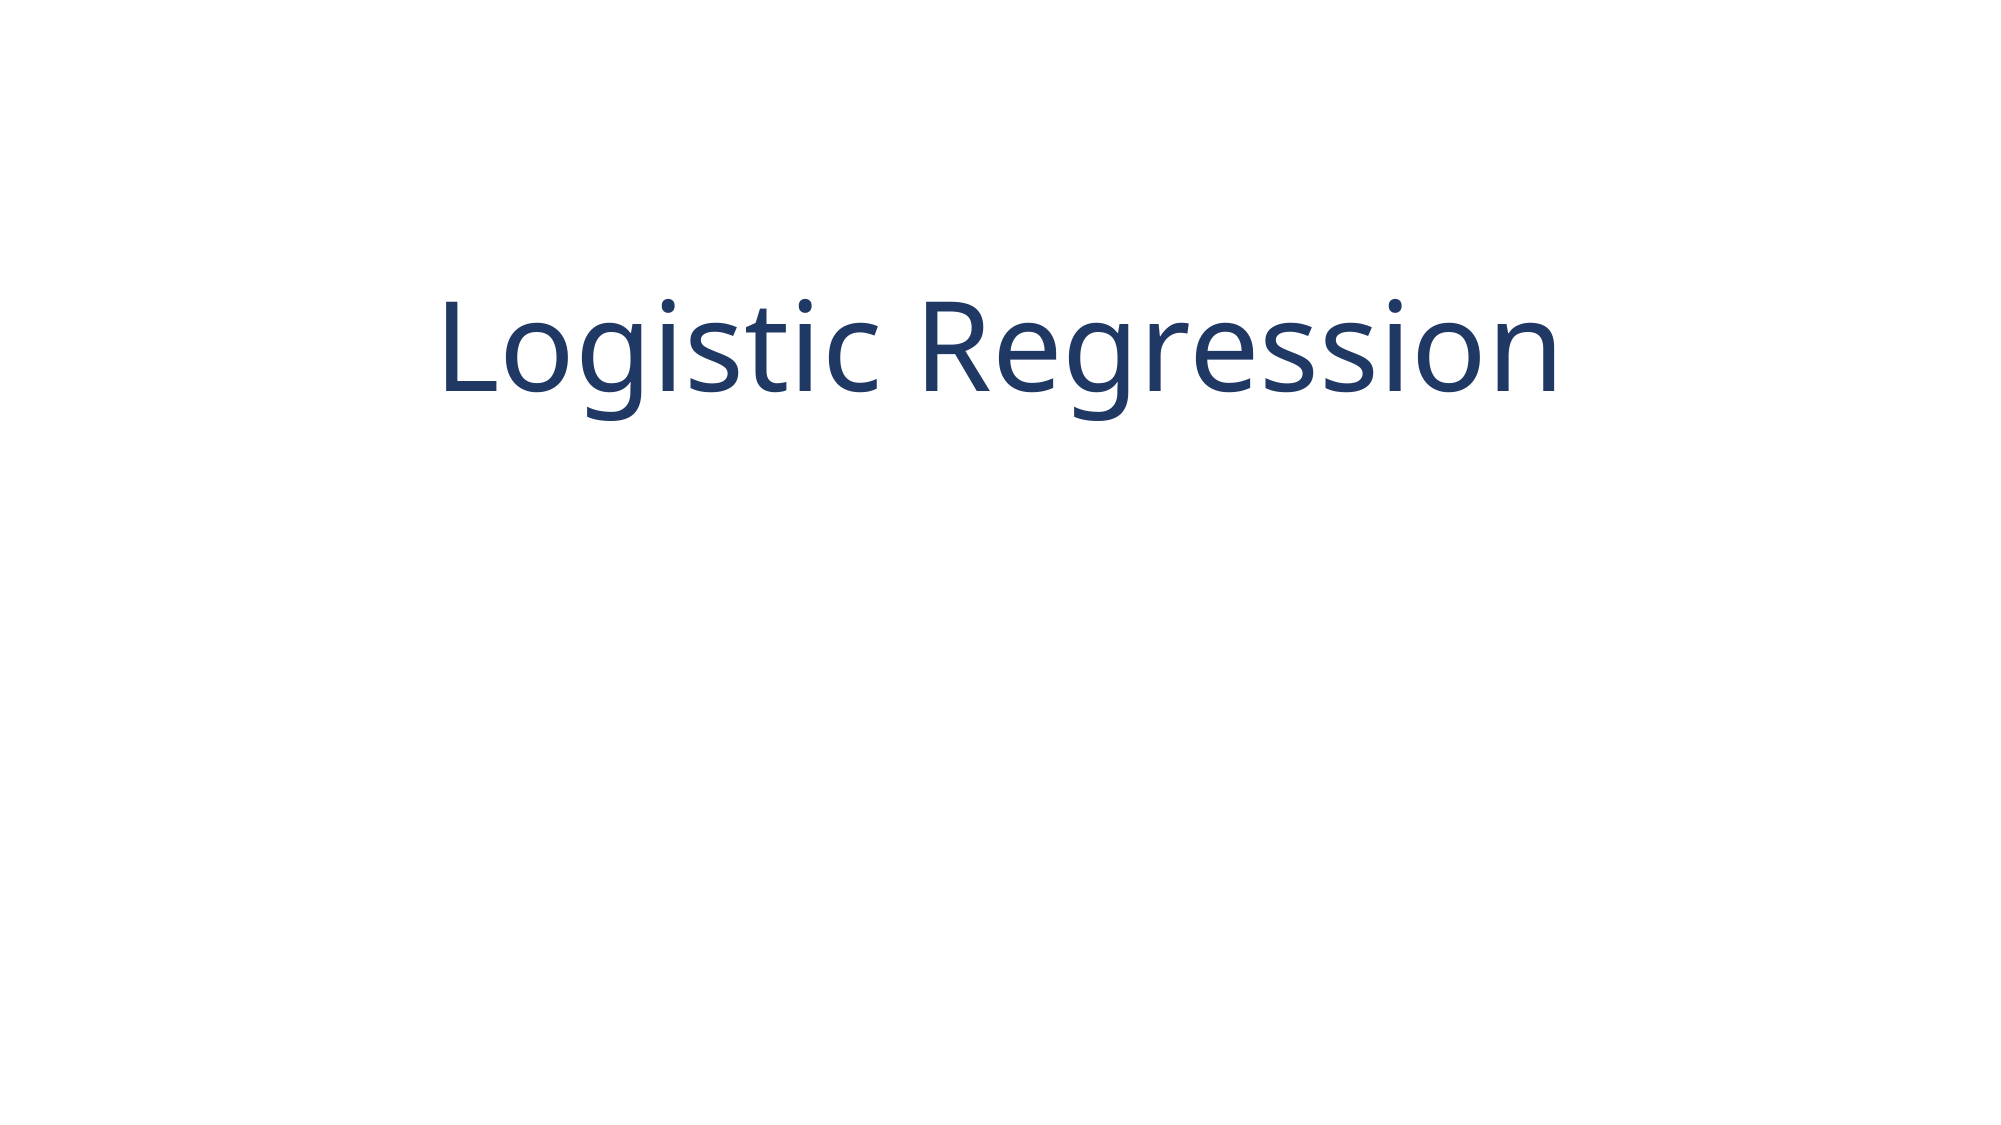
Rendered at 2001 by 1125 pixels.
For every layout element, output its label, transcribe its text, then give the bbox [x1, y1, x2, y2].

title Logistic Regression [249, 184, 1750, 576]
